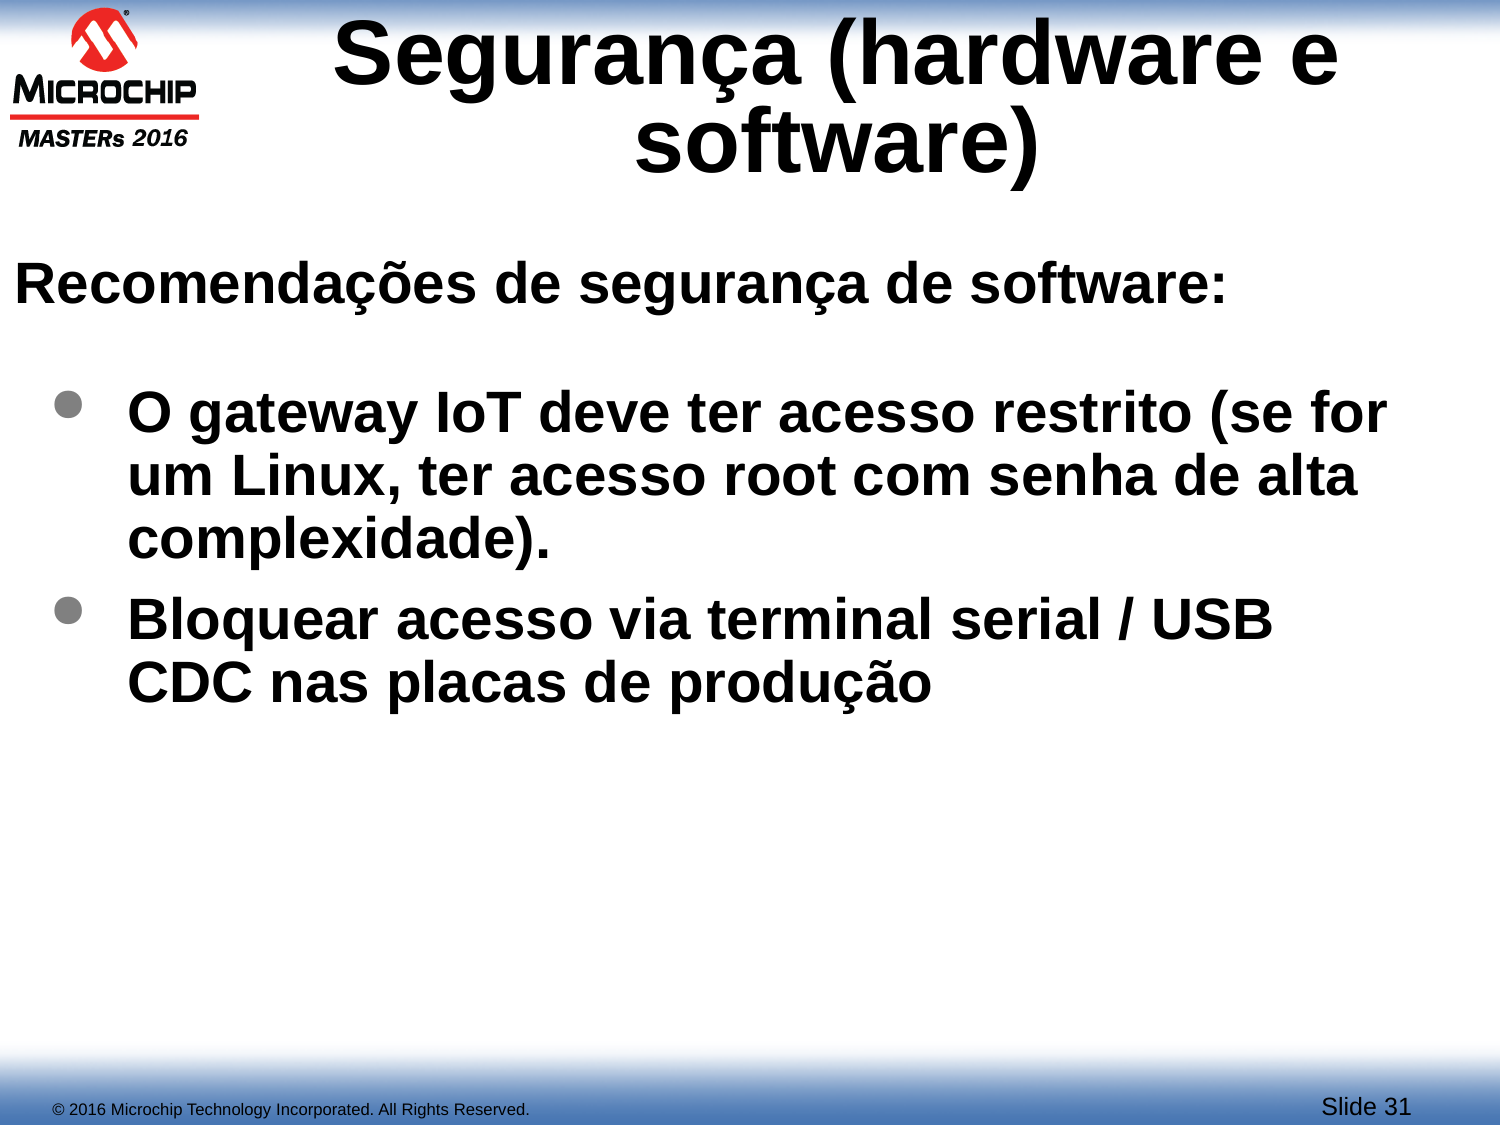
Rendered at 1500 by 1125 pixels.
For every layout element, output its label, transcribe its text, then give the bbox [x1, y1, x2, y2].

text_box Recomendações de segurança de software: [0, 237, 1498, 323]
title Segurança (hardware e software) [199, 50, 1476, 155]
list O gateway IoT deve ter acesso restrito (se for um Linux, ter acesso root com senha de alta complexidade). Bloquear acesso via terminal serial / USB CDC nas placas de produção [37, 374, 1426, 993]
picture [0, 0, 1500, 1125]
